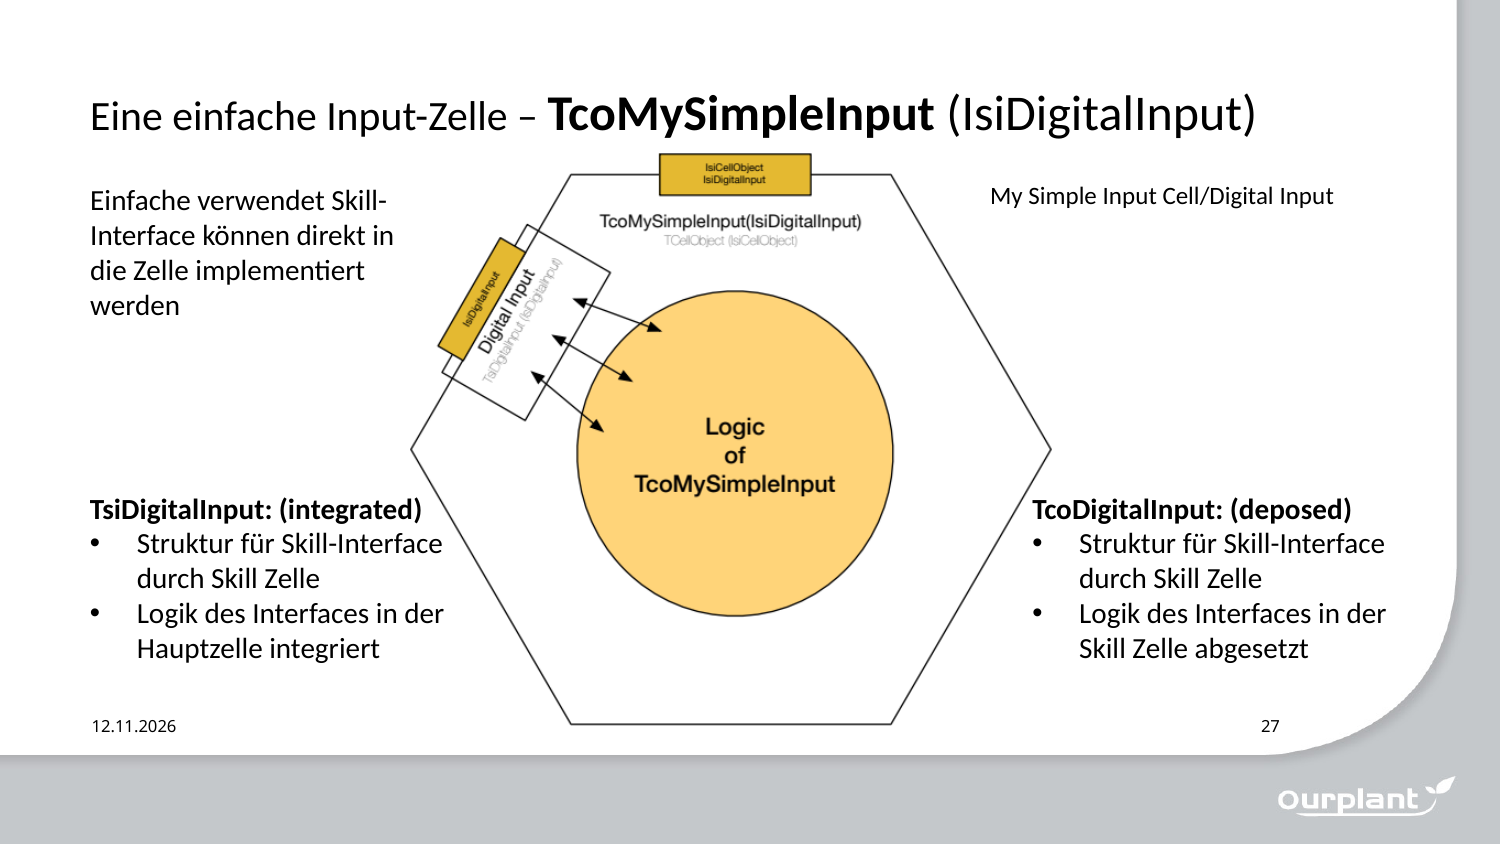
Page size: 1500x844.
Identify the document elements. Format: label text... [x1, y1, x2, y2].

text_box My Simple Input Cell/Digital Input [1058, 172, 1350, 217]
slide_number 27 [1210, 705, 1296, 751]
title Eine einfache Input-Zelle – TcoMySimpleInput (IsiDigitalInput) [75, 51, 1294, 170]
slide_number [76, 705, 197, 751]
text_box TsiDigitalInput: (integrated) Struktur für Skill-Interface durch Skill Zelle Logik des Interfaces in der Hauptzelle integriert [75, 482, 402, 673]
text_box TcoDigitalInput: (deposed) Struktur für Skill-Interface durch Skill Zelle Logik des Interfaces in der Skill Zelle abgesetzt [1058, 482, 1442, 673]
text_box Einfache verwendet Skill-Interface können direkt in die Zelle implementiert werden [75, 173, 402, 329]
picture [0, 0, 1500, 844]
